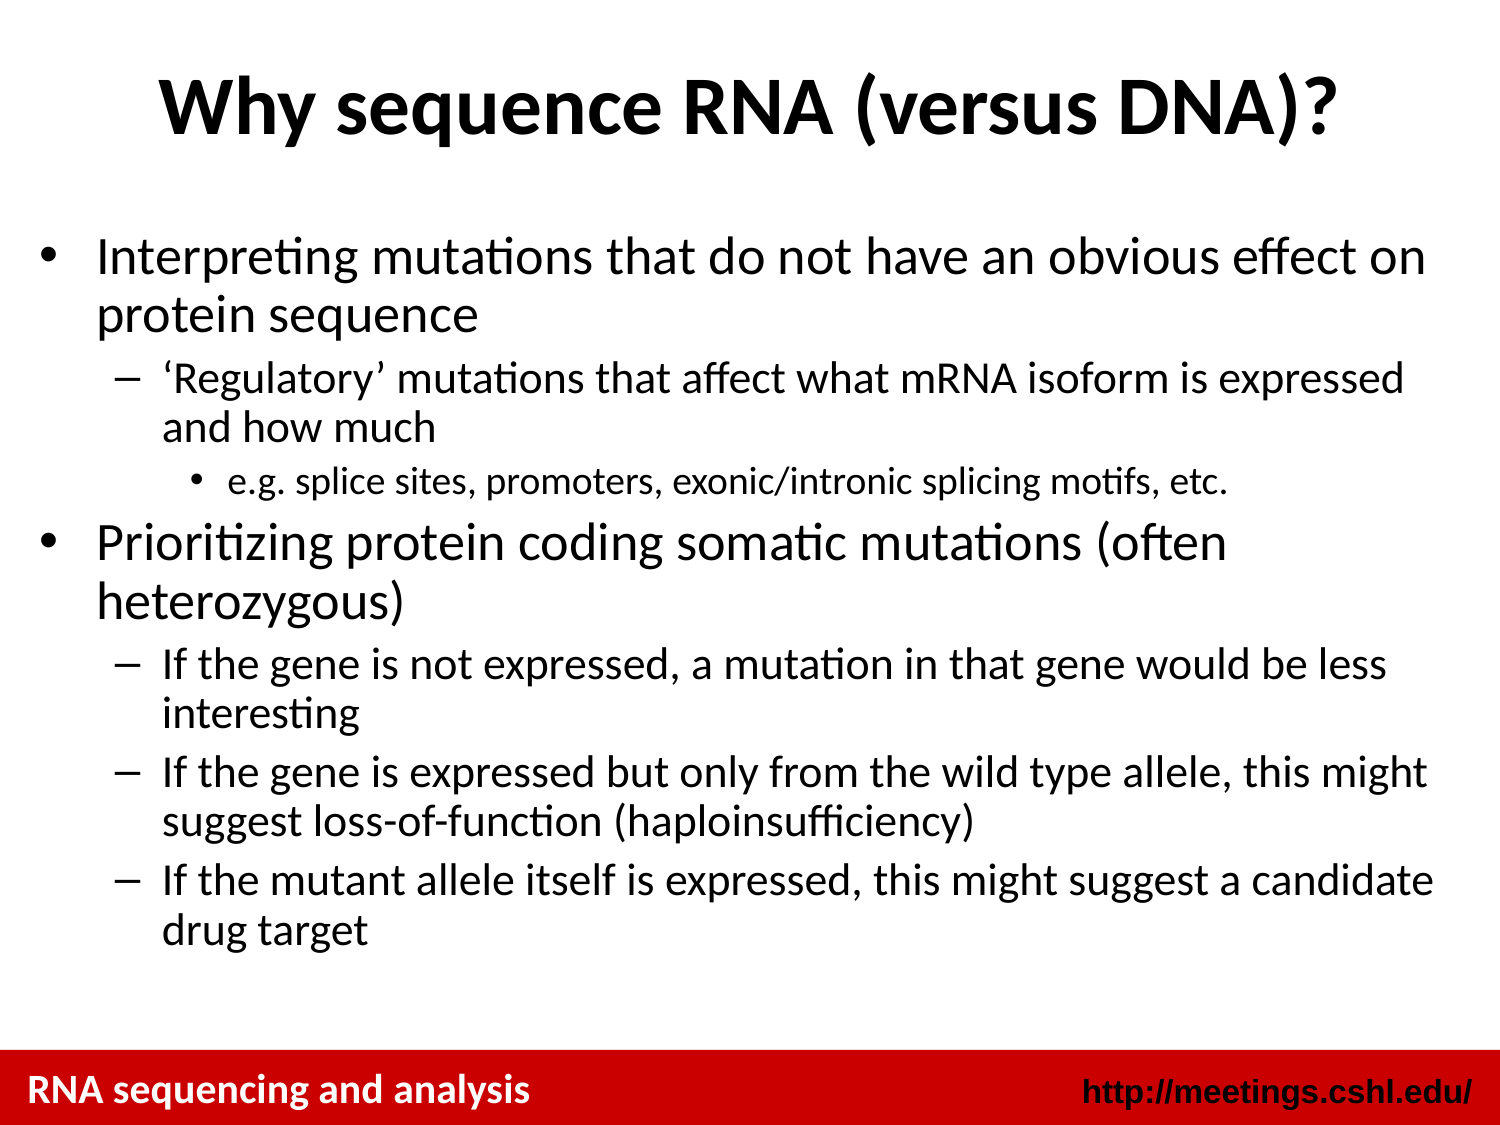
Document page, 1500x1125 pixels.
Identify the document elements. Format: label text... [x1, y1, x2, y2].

title Why sequence RNA (versus DNA)? [24, 7, 1475, 195]
list Interpreting mutations that do not have an obvious effect on protein sequence ‘Regulatory’ mutations that affect what mRNA isoform is expressed and how much e.g. splice sites, promoters, exonic/intronic splicing motifs, etc. Prioritizing protein coding somatic mutations (often heterozygous) If the gene is not expressed, a mutation in that gene would be less interesting If the gene is expressed but only from the wild type allele, this might suggest loss-of-function (haploinsufficiency) If the mutant allele itself is expressed, this might suggest a candidate drug target [24, 220, 1475, 1025]
